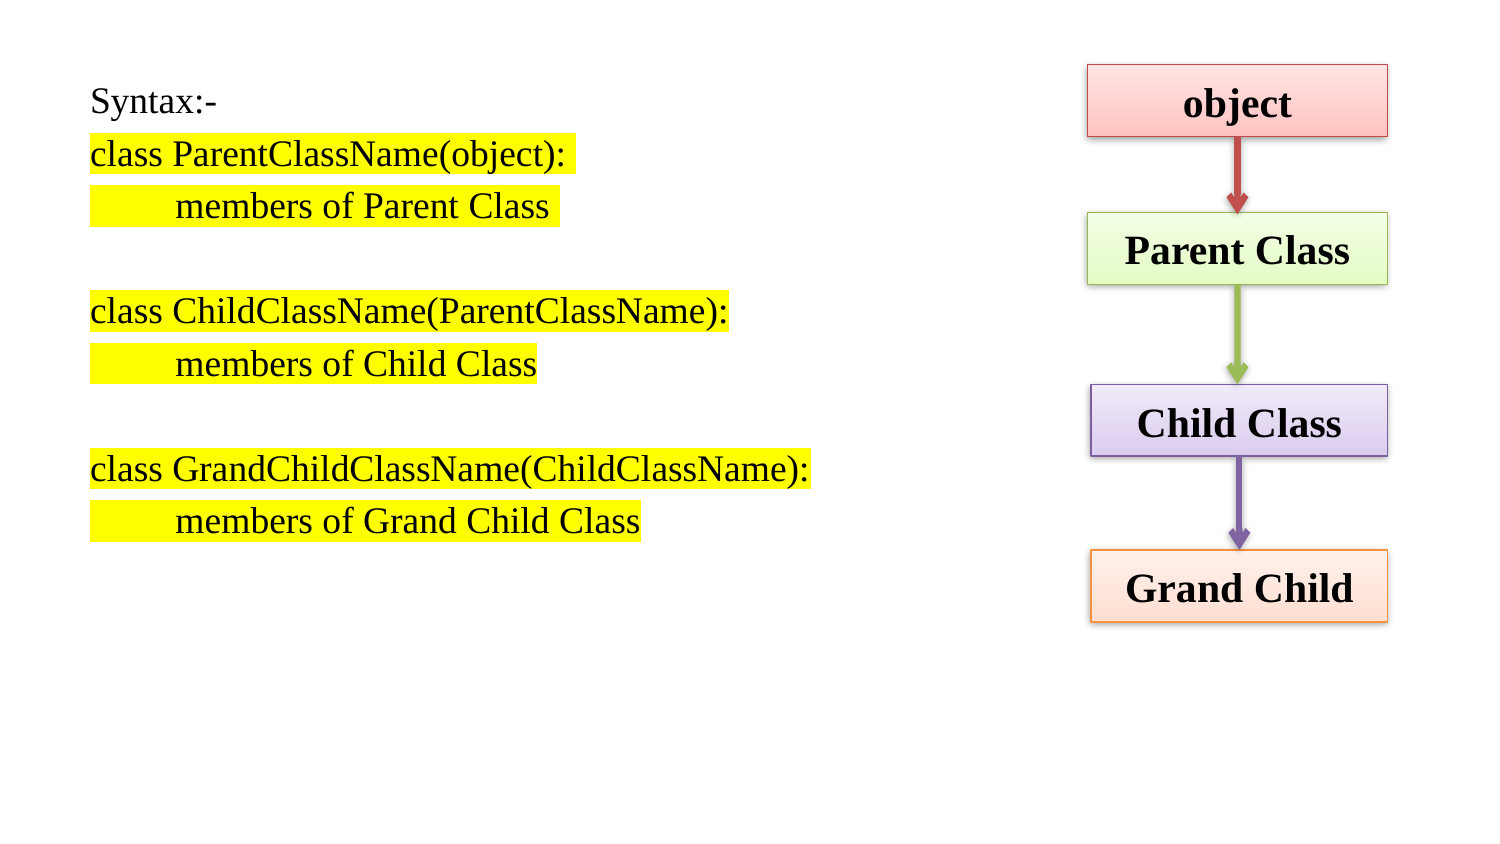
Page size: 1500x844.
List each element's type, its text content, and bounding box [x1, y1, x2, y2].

text_box Child Class [1090, 384, 1388, 457]
list Syntax:- class ParentClassName(object): members of Parent Class class ChildClassName(ParentClassName): members of Child Class class GrandChildClassName(ChildClassName): members of Grand Child Class [75, 68, 1025, 747]
text_box Parent Class [1087, 212, 1388, 285]
text_box object [1087, 64, 1388, 137]
text_box Grand Child [1090, 549, 1388, 623]
